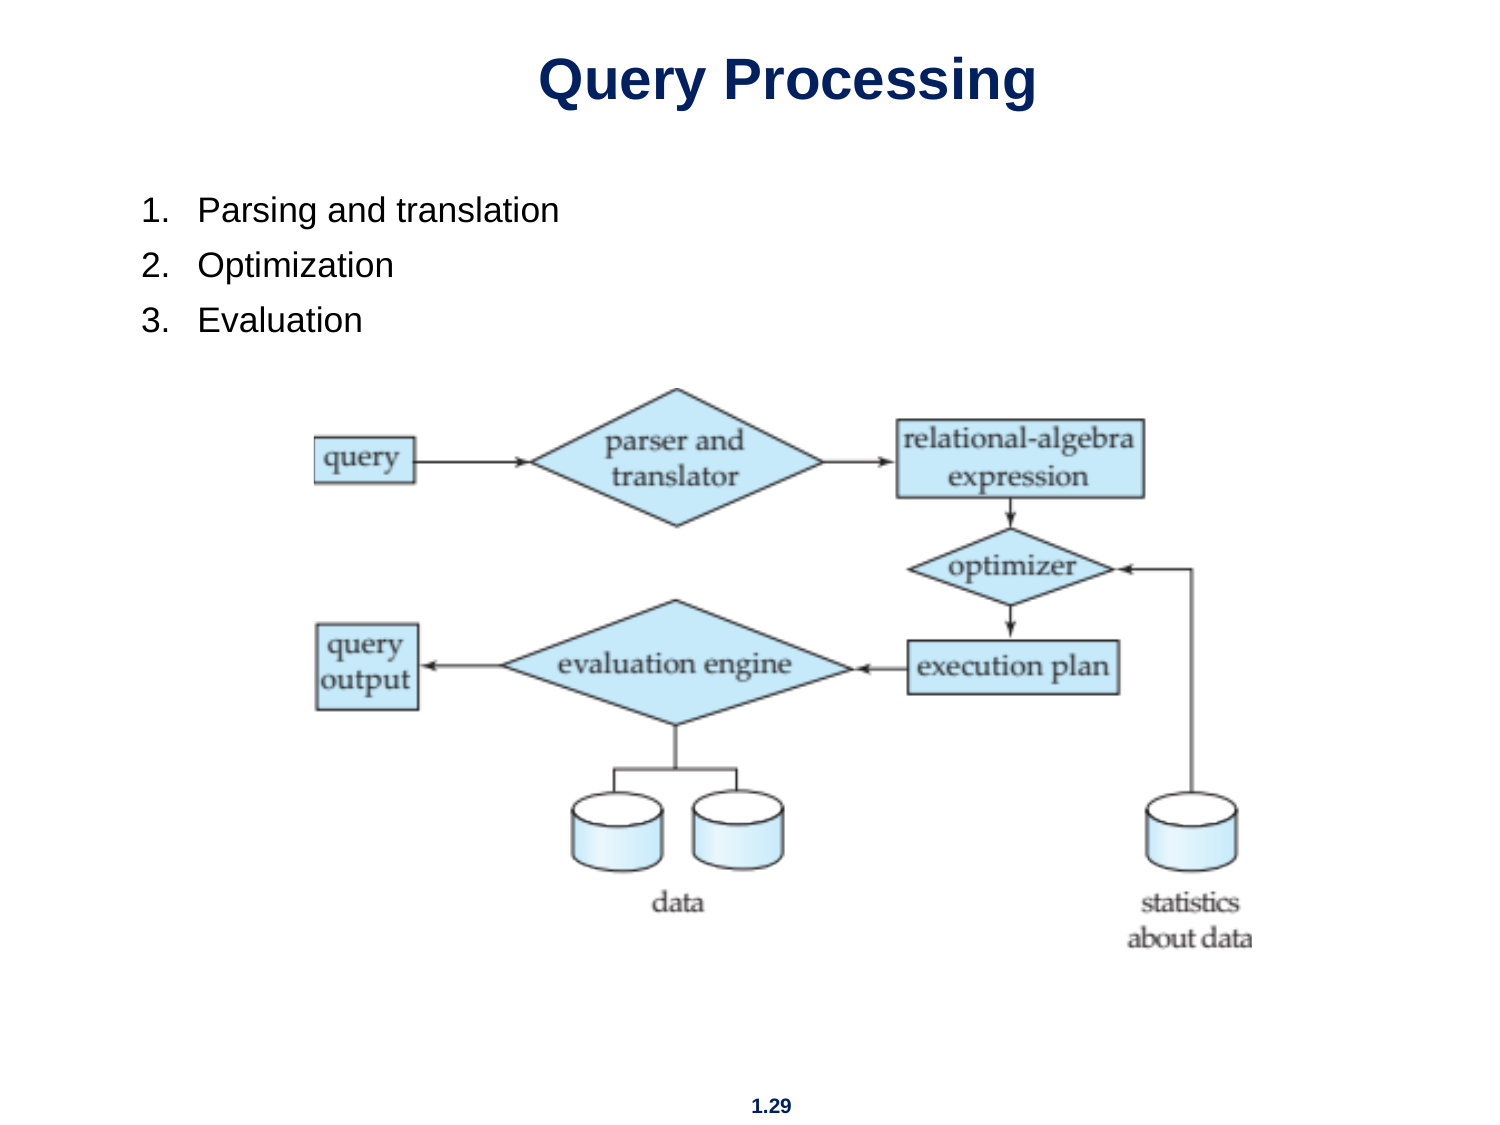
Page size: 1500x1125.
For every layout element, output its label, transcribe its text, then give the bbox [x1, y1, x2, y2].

list 1. Parsing and translation 2. Optimization 3. Evaluation [126, 179, 1328, 360]
title Query Processing [125, 18, 1452, 120]
picture [313, 388, 1253, 953]
